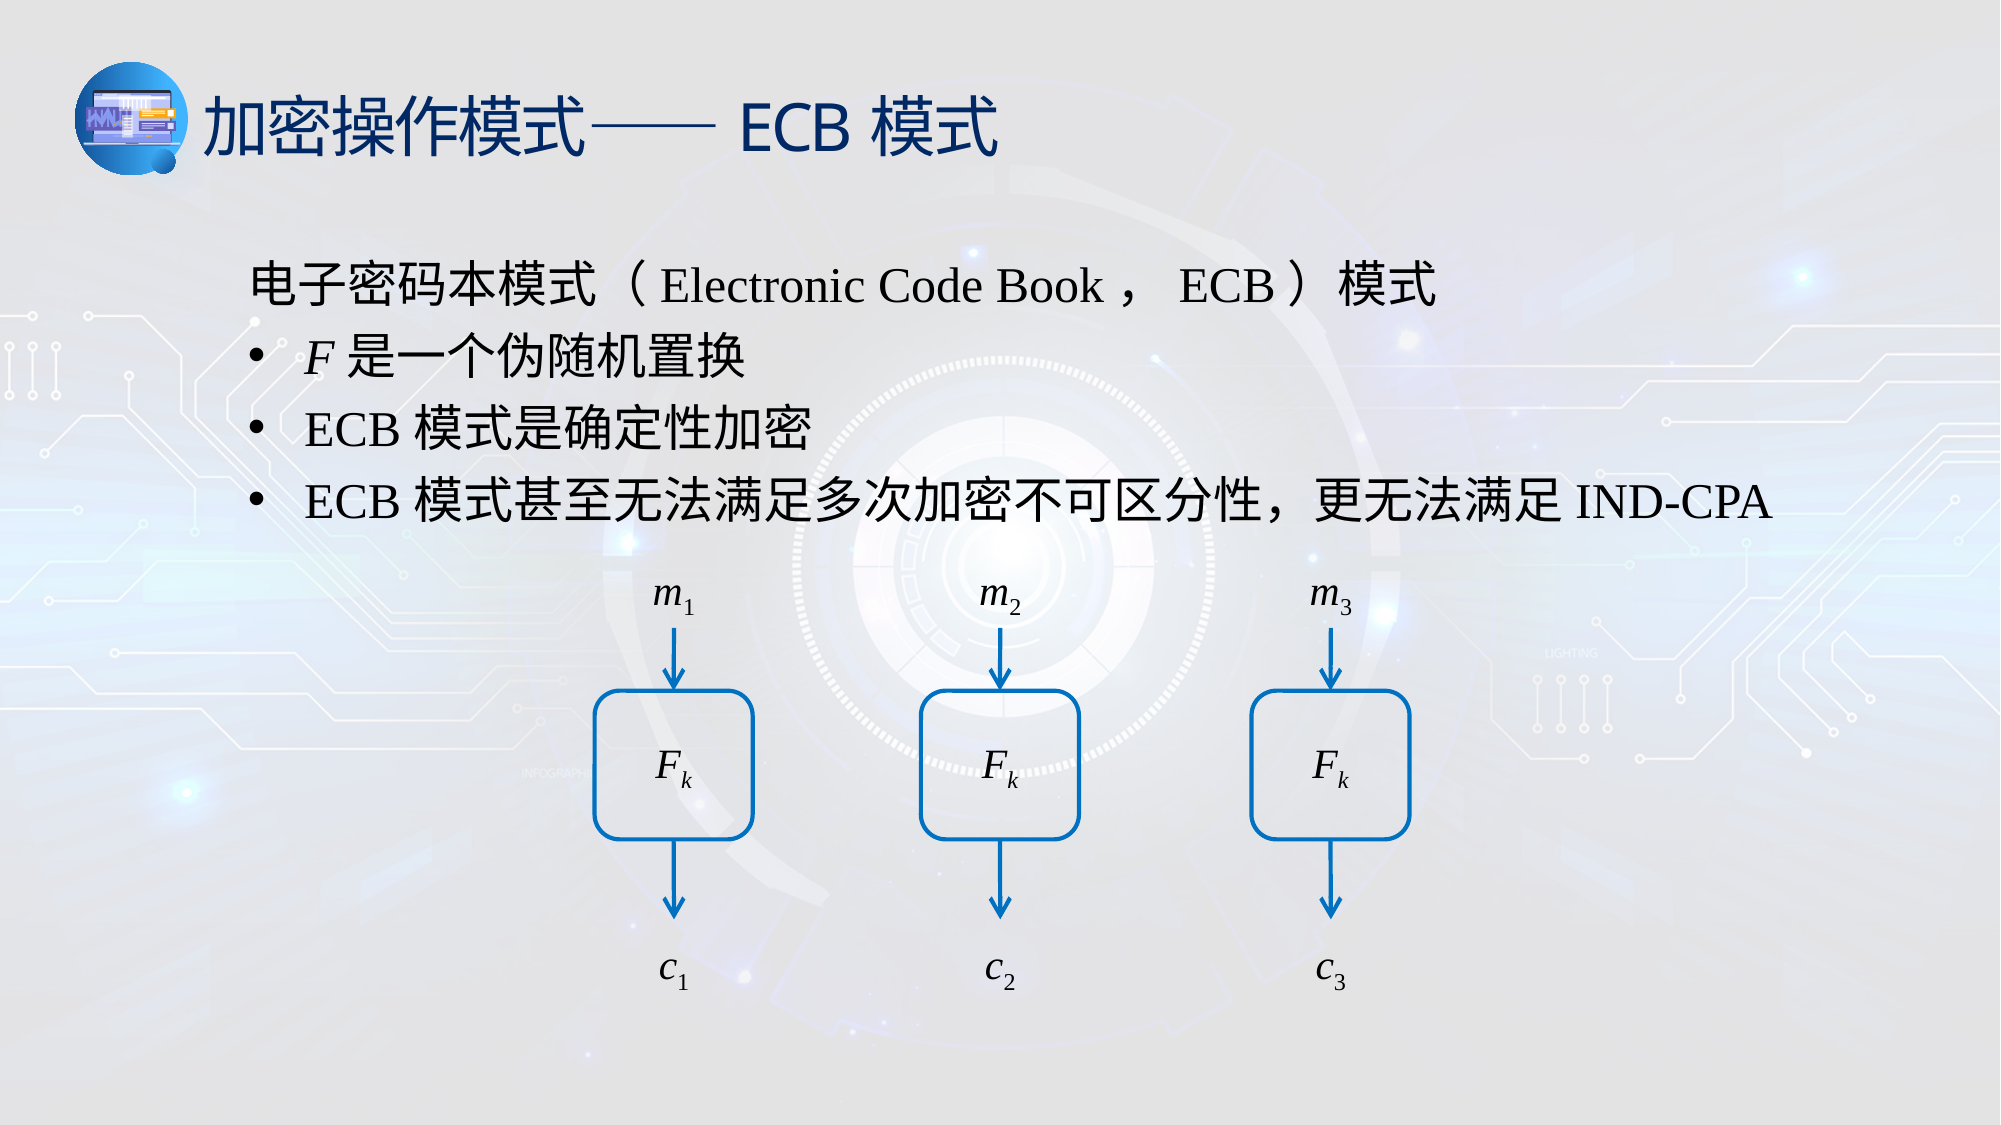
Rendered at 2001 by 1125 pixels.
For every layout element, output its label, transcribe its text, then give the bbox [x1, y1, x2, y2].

text_box Fk [1251, 690, 1410, 840]
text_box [75, 62, 1370, 176]
text_box 电子密码本模式（Electronic Code Book，ECB）模式 F是一个伪随机置换 ECB模式是确定性加密 ECB模式甚至无法满足多次加密不可区分性，更无法满足IND-CPA [233, 233, 1836, 536]
text_box c1 [636, 919, 712, 1003]
text_box c3 [1293, 919, 1369, 1003]
text_box Fk [594, 690, 753, 840]
text_box m3 [1294, 545, 1367, 628]
text_box c2 [962, 919, 1038, 1003]
text_box m1 [637, 545, 711, 628]
text_box Fk [920, 690, 1079, 840]
text_box m2 [964, 545, 1037, 628]
